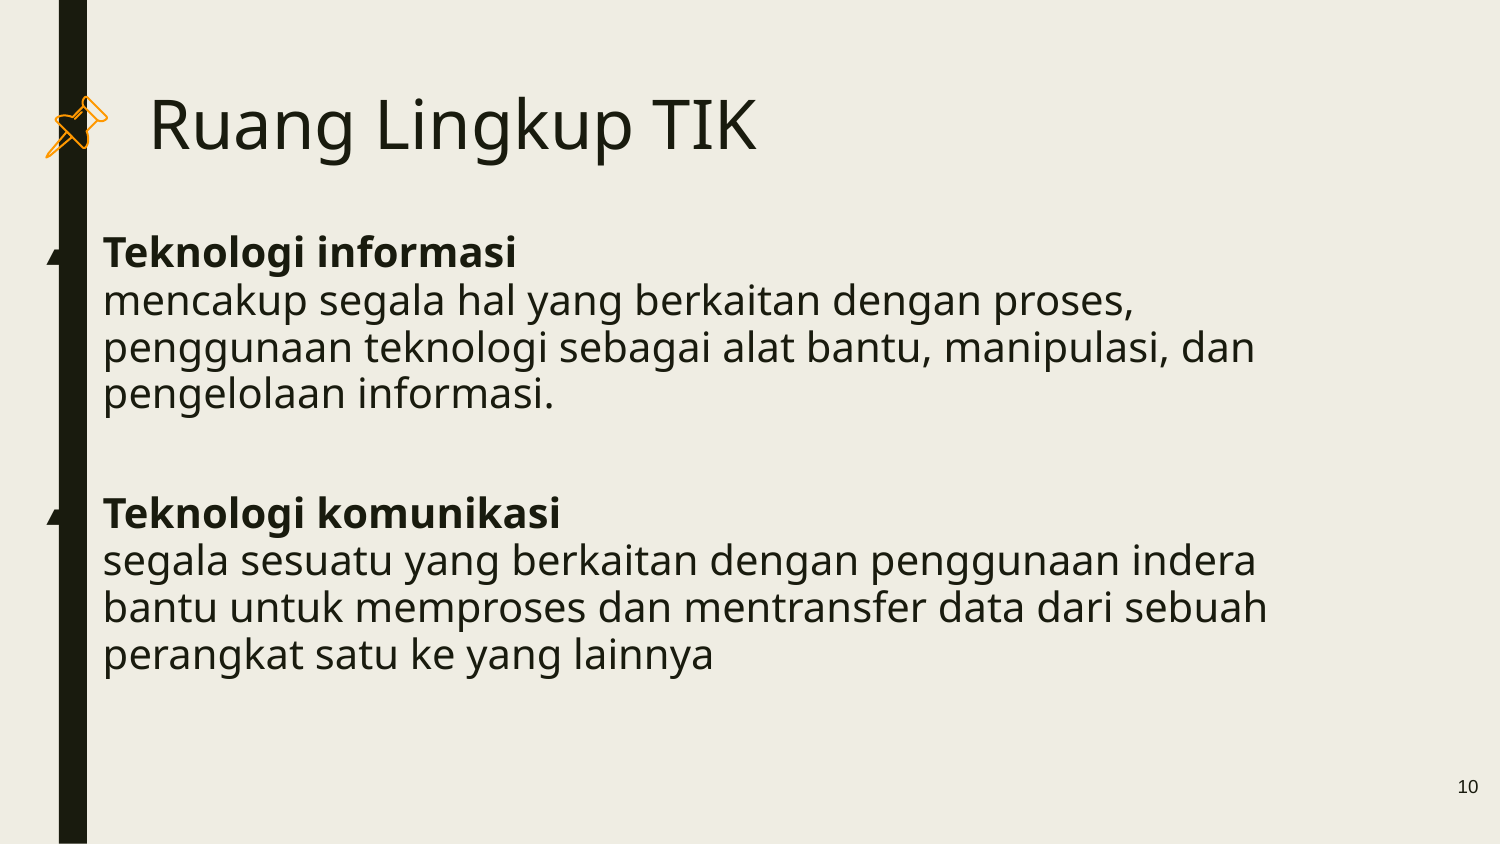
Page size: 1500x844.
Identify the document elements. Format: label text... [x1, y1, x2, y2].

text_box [46, 96, 107, 158]
slide_number 10 [1249, 760, 1494, 813]
title Ruang Lingkup TIK [133, 64, 1035, 190]
list Teknologi informasi mencakup segala hal yang berkaitan dengan proses, penggunaan teknologi sebagai alat bantu, manipulasi, dan pengelolaan informasi. Teknologi komunikasi segala sesuatu yang berkaitan dengan penggunaan indera bantu untuk memproses dan mentransfer data dari sebuah perangkat satu ke yang lainnya [31, 215, 1376, 796]
